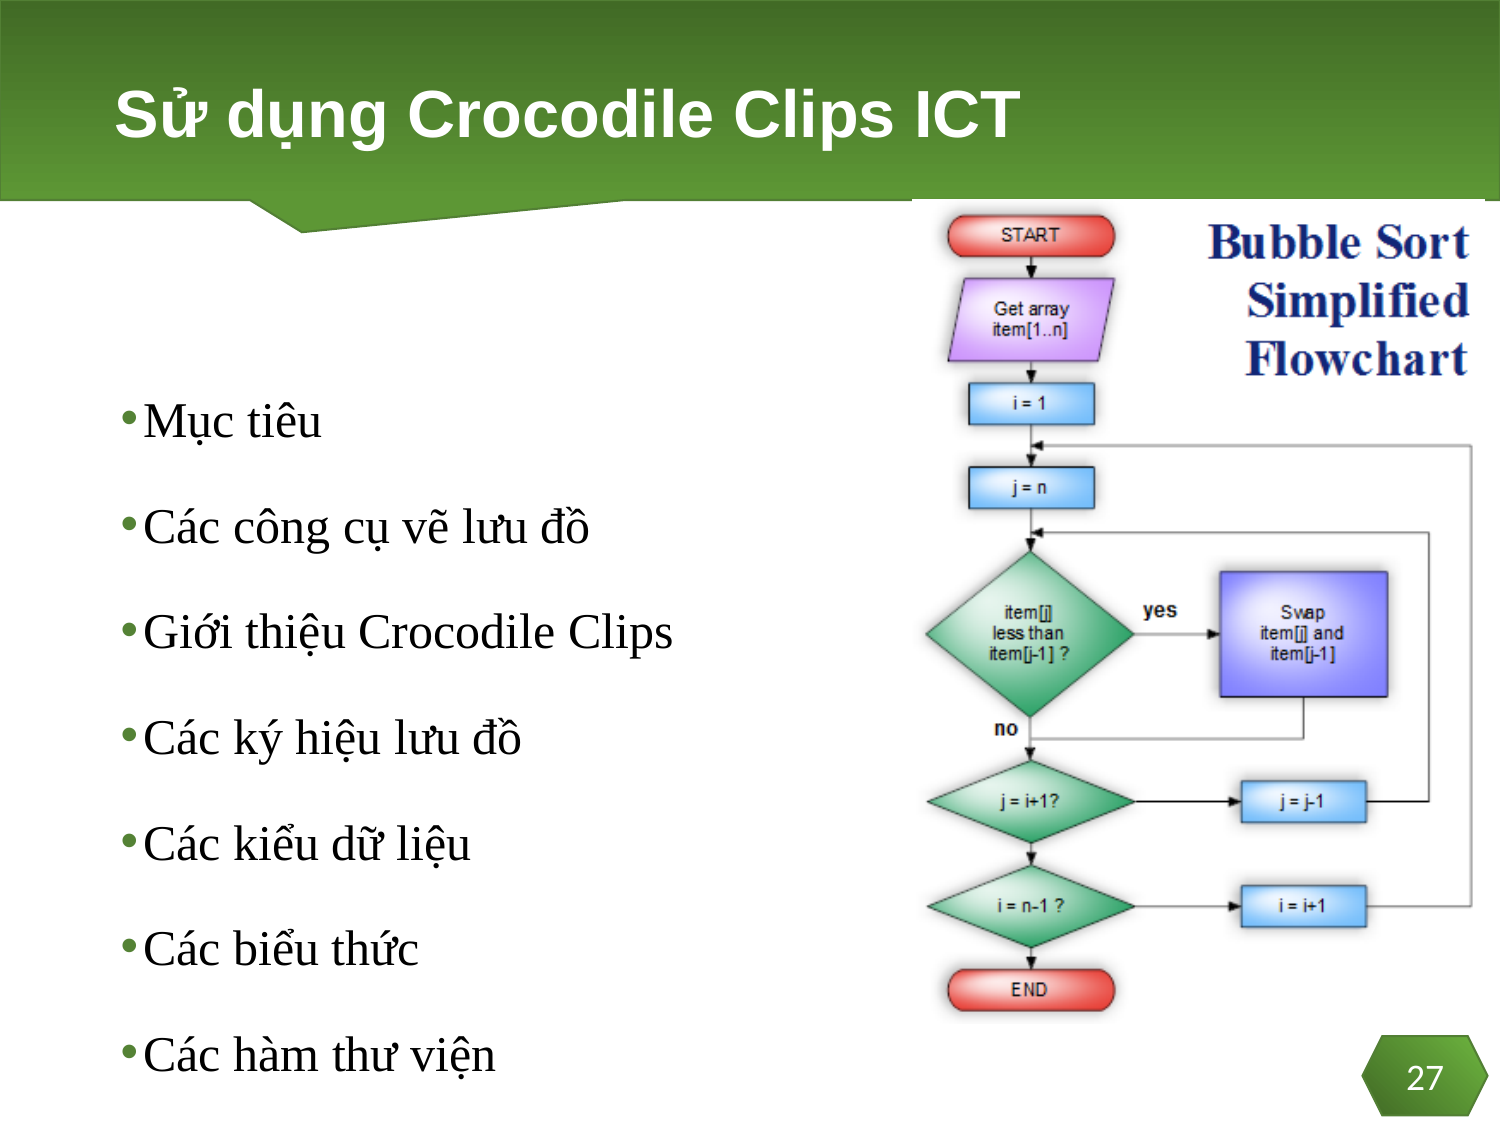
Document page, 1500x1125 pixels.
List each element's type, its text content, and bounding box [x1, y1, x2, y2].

title Sử dụng Crocodile Clips ICT [99, 37, 1291, 196]
list Mục tiêu Các công cụ vẽ lưu đồ Giới thiệu Crocodile Clips Các ký hiệu lưu đồ Các kiểu dữ liệu Các biểu thức Các hàm thư viện Minh họa thao tác vẽ Các ví dụ [99, 350, 912, 988]
picture [912, 199, 1485, 1024]
